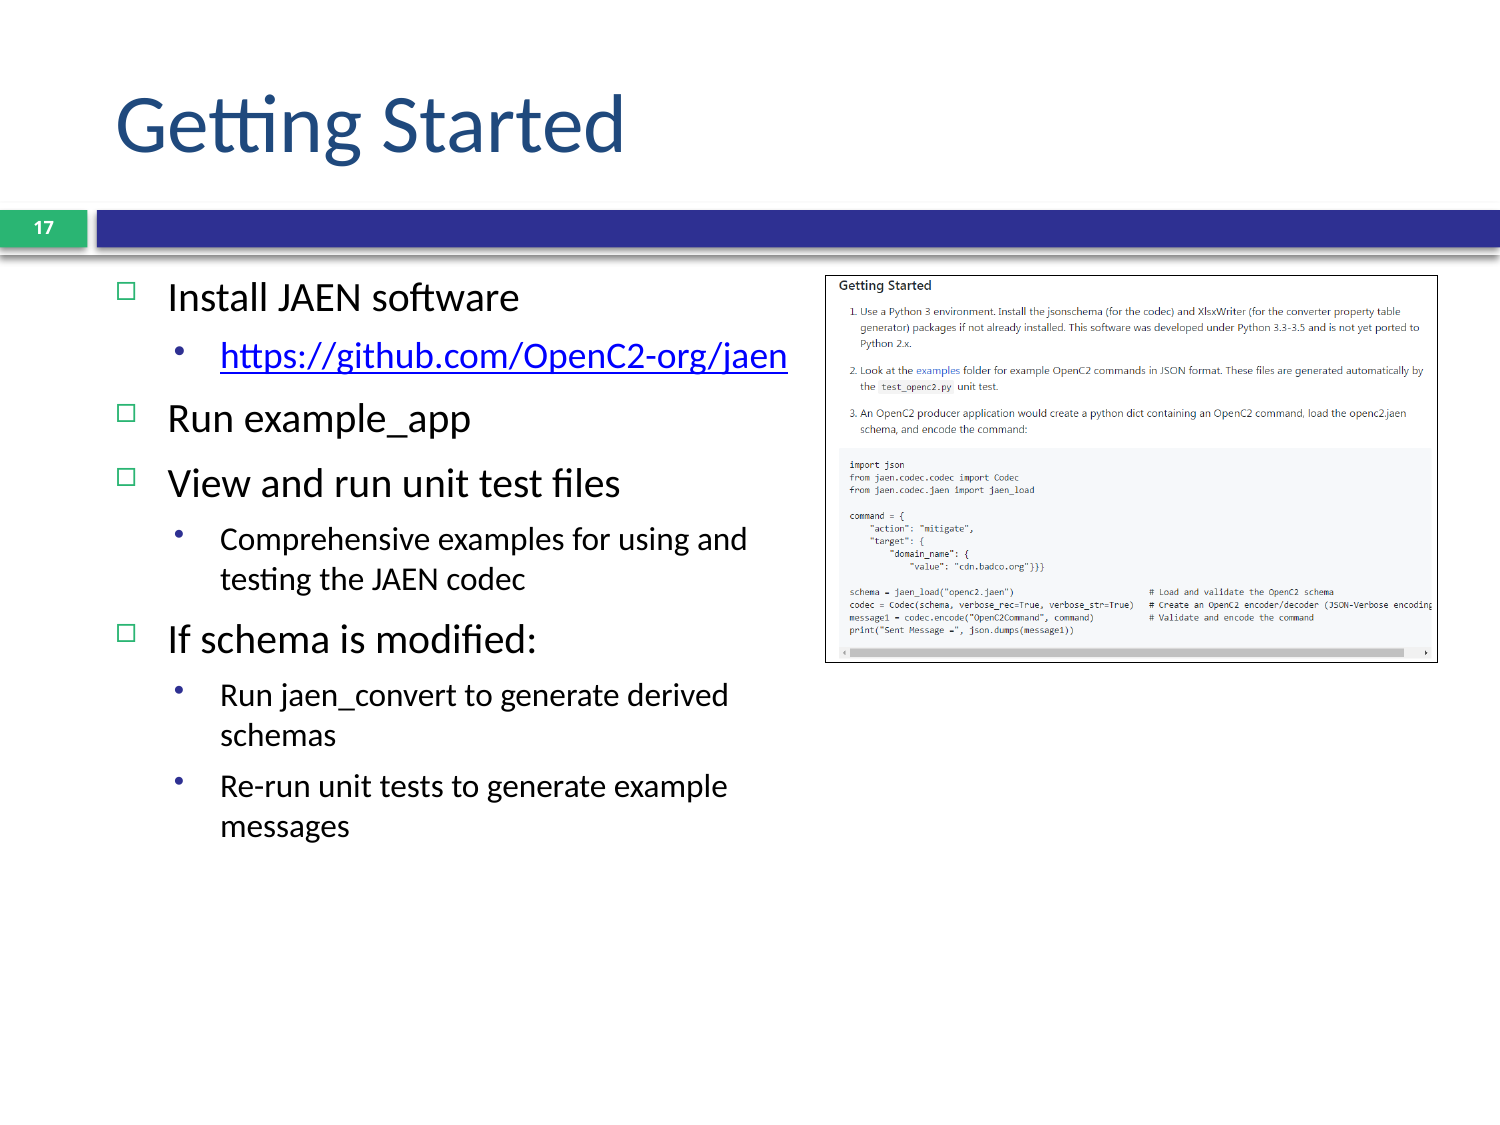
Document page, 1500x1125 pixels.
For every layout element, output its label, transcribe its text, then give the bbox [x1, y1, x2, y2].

picture [824, 274, 1438, 663]
title Getting Started [100, 37, 1438, 200]
list Install JAEN software https://github.com/OpenC2-org/jaen Run example_app View and run unit test files Comprehensive examples for using and testing the JAEN codec If schema is modified: Run jaen_convert to generate derived schemas Re-run unit tests to generate example messages [100, 262, 838, 1000]
slide_number 17 [0, 208, 88, 249]
